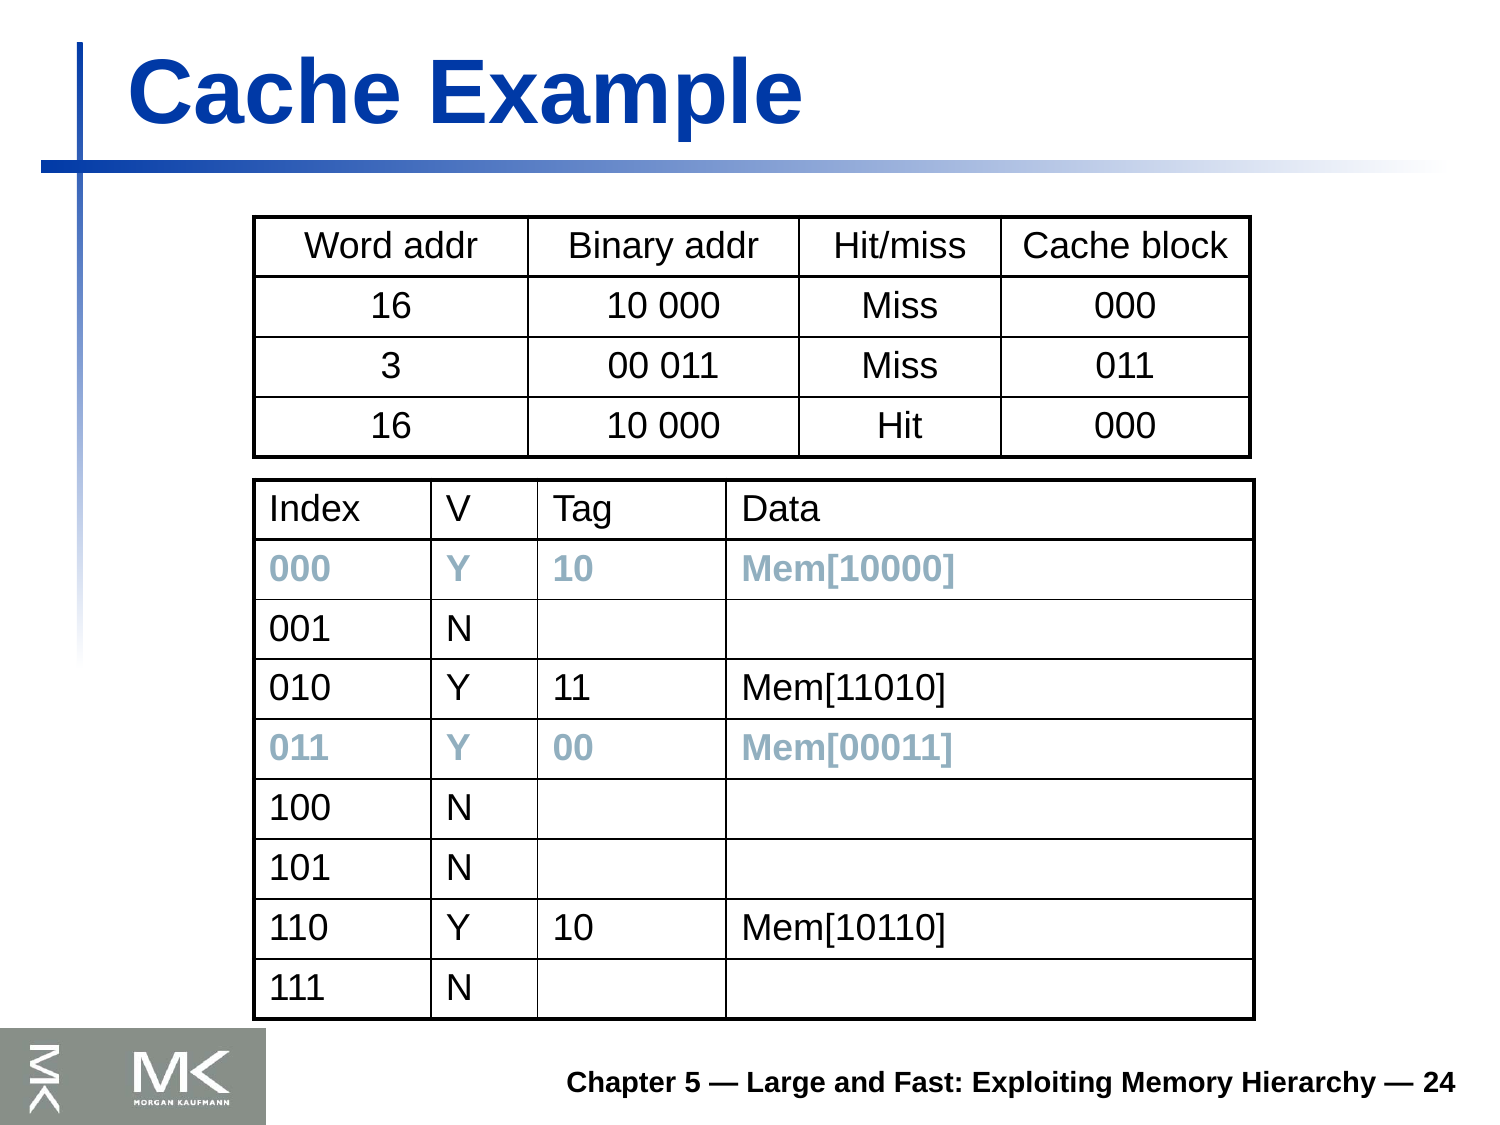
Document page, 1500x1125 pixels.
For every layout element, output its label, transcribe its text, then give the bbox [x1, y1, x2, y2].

table_cell 101 [256, 840, 430, 898]
table_cell 10 [538, 541, 725, 599]
table_header Data [727, 482, 1252, 538]
table_header Binary addr [529, 219, 798, 275]
table_cell 011 [1002, 338, 1248, 396]
table_cell 001 [256, 600, 430, 658]
table_cell 3 [256, 338, 527, 396]
table_header Hit/miss [800, 219, 1000, 275]
title Cache Example [112, 23, 1468, 149]
table_cell 010 [256, 660, 430, 718]
table_cell 100 [256, 780, 430, 838]
table_cell [727, 600, 1252, 658]
picture [0, 1028, 266, 1125]
table_cell 16 [256, 398, 527, 455]
table_cell Y [432, 900, 537, 958]
table_cell Mem[11010] [727, 660, 1252, 718]
table_header Cache block [1002, 219, 1248, 275]
table_header V [432, 482, 537, 538]
table_cell 10 [538, 900, 725, 958]
table_cell 11 [538, 660, 725, 718]
table_cell Mem[10110] [727, 900, 1252, 958]
table_cell 00 [538, 720, 725, 778]
footer Chapter 5 — Large and Fast: Exploiting Memory Hierarchy — 24 [277, 1046, 1471, 1106]
table_cell [727, 840, 1252, 898]
table_cell 000 [1002, 398, 1248, 455]
table_header Word addr [256, 219, 527, 275]
table_cell 011 [256, 720, 430, 778]
table_cell 10 000 [529, 278, 798, 336]
table_cell 16 [256, 278, 527, 336]
table_cell N [432, 840, 537, 898]
table_cell [538, 960, 725, 1017]
table_cell [727, 960, 1252, 1017]
table_cell N [432, 960, 537, 1017]
table_cell [538, 600, 725, 658]
table_cell [538, 840, 725, 898]
table_header Tag [538, 482, 725, 538]
table_cell [727, 780, 1252, 838]
table_cell 110 [256, 900, 430, 958]
table_cell Miss [800, 338, 1000, 396]
table_cell Y [432, 720, 537, 778]
table_cell [538, 780, 725, 838]
table_header Index [256, 482, 430, 538]
table_cell 10 000 [529, 398, 798, 455]
table_cell Mem[10000] [727, 541, 1252, 599]
table_cell Miss [800, 278, 1000, 336]
table_cell 000 [1002, 278, 1248, 336]
table_cell 111 [256, 960, 430, 1017]
table_cell Y [432, 541, 537, 599]
table_cell Y [432, 660, 537, 718]
table_cell N [432, 780, 537, 838]
table_cell 000 [256, 541, 430, 599]
table_cell Hit [800, 398, 1000, 455]
table_cell 00 011 [529, 338, 798, 396]
table_cell N [432, 600, 537, 658]
table_cell Mem[00011] [727, 720, 1252, 778]
